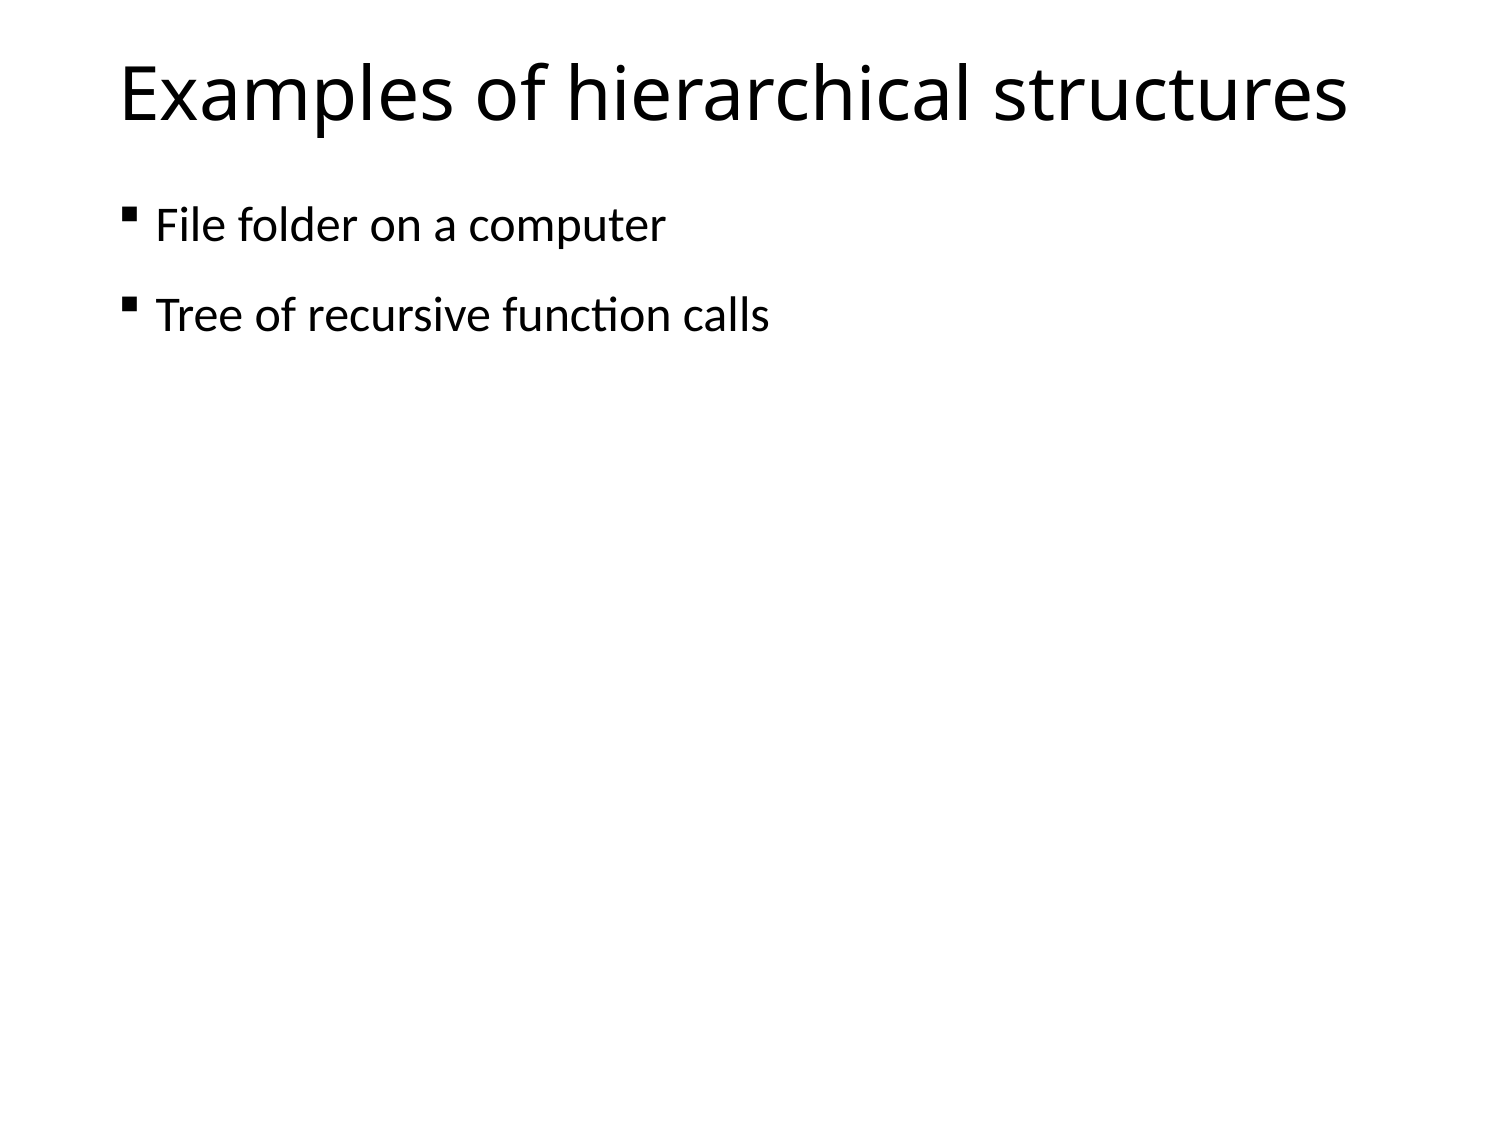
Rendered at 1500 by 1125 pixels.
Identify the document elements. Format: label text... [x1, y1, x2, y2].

title Examples of hierarchical structures [103, 4, 1397, 153]
list File folder on a computer Tree of recursive function calls [103, 153, 1397, 248]
